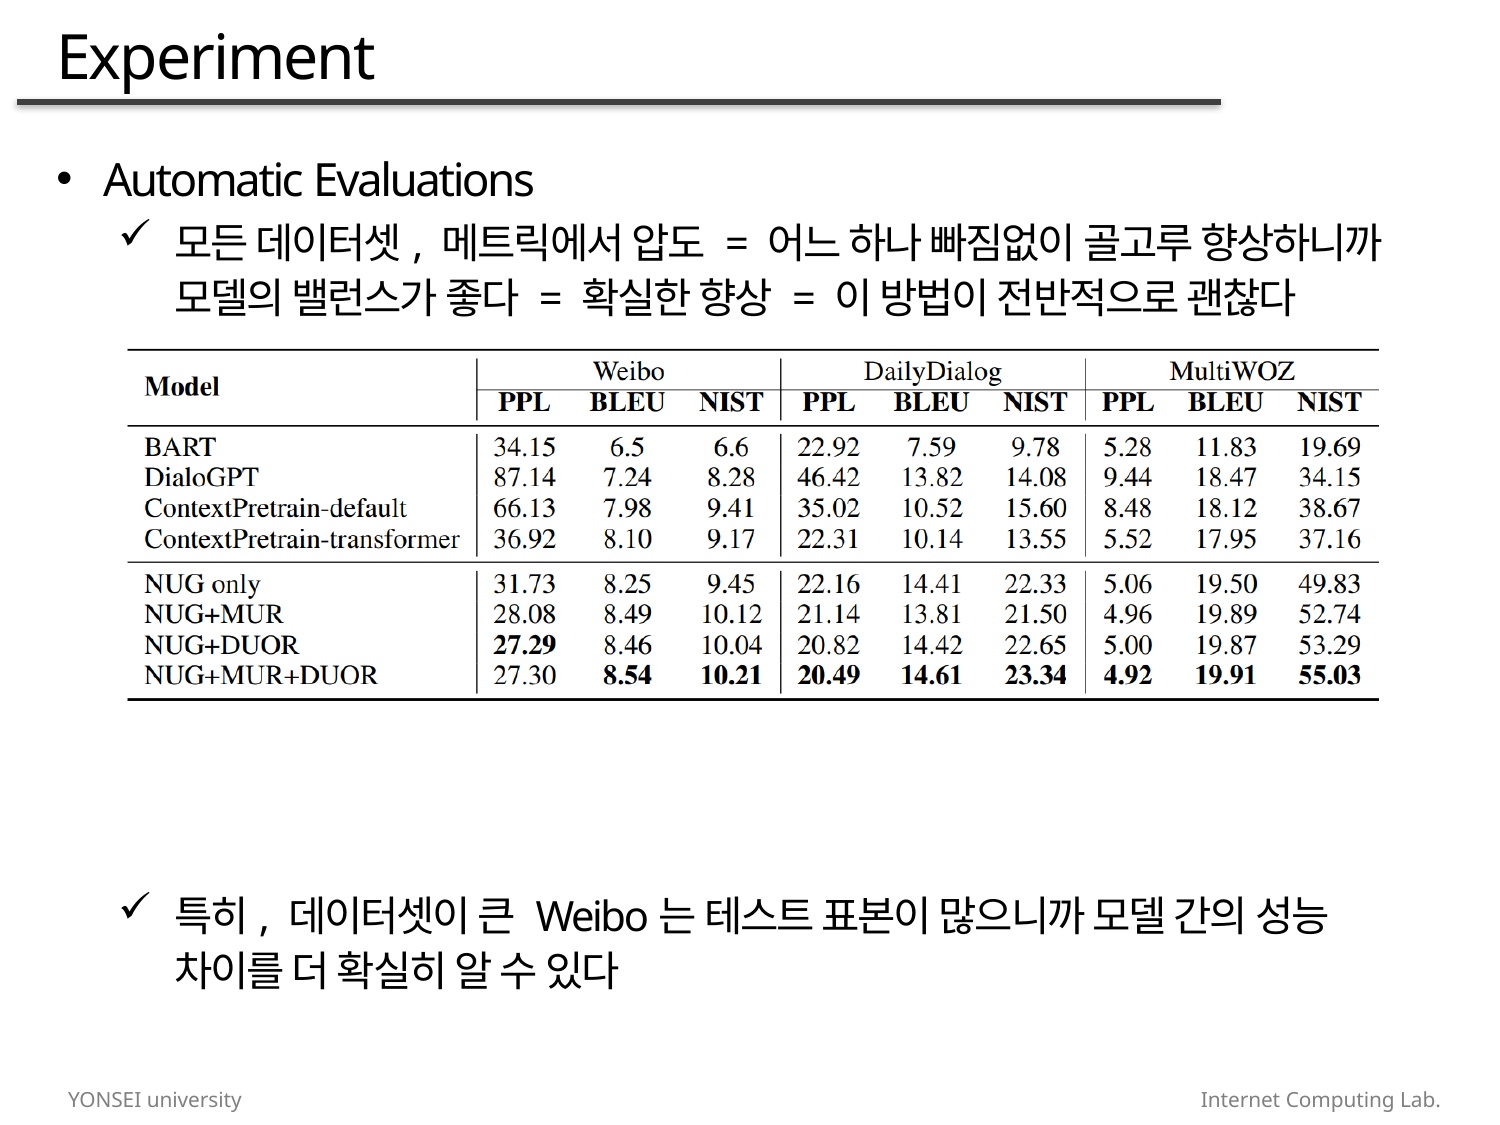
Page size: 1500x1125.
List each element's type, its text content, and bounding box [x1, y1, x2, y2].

list Automatic Evaluations 모든 데이터셋, 메트릭에서 압도 = 어느 하나 빠짐없이 골고루 향상하니까 모델의 밸런스가 좋다 = 확실한 향상 = 이 방법이 전반적으로 괜찮다 특히, 데이터셋이 큰 Weibo는 테스트 표본이 많으니까 모델 간의 성능 차이를 더 확실히 알 수 있다 [41, 137, 1459, 1083]
title Experiment [41, 19, 1459, 90]
picture [114, 337, 1386, 710]
